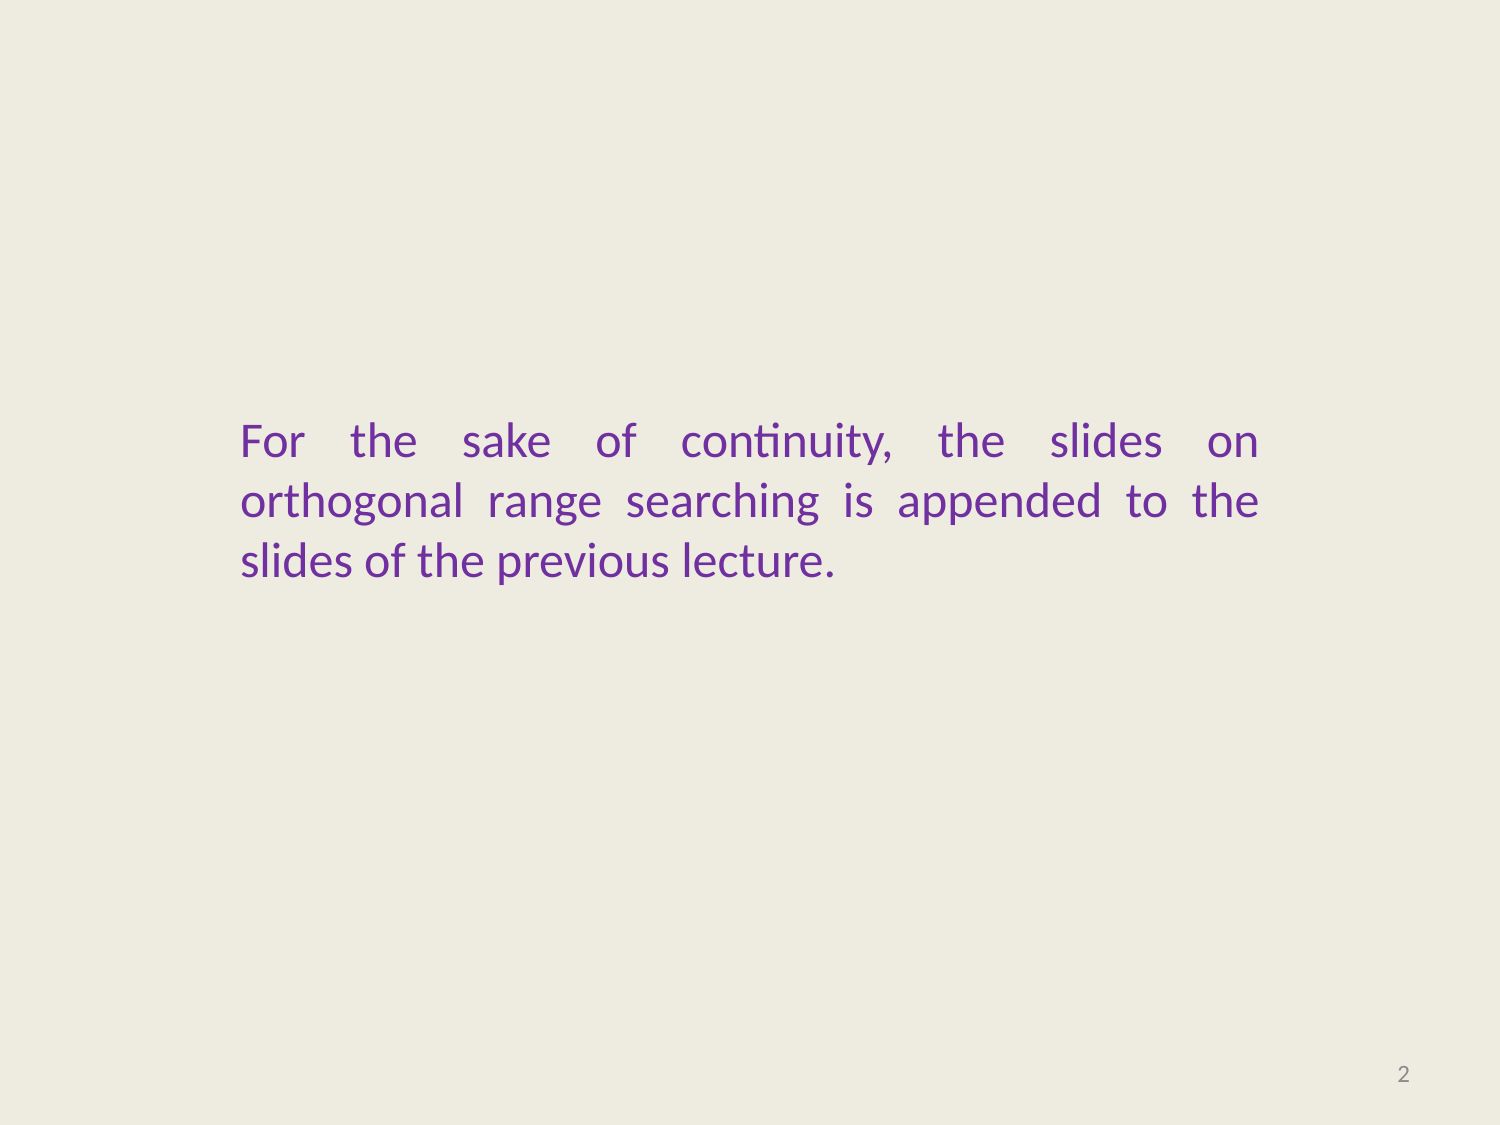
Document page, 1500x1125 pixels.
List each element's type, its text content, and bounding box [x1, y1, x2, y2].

subtitle For the sake of continuity, the slides on orthogonal range searching is appended to the slides of the previous lecture. [225, 399, 1275, 688]
slide_number 2 [1074, 1042, 1425, 1103]
